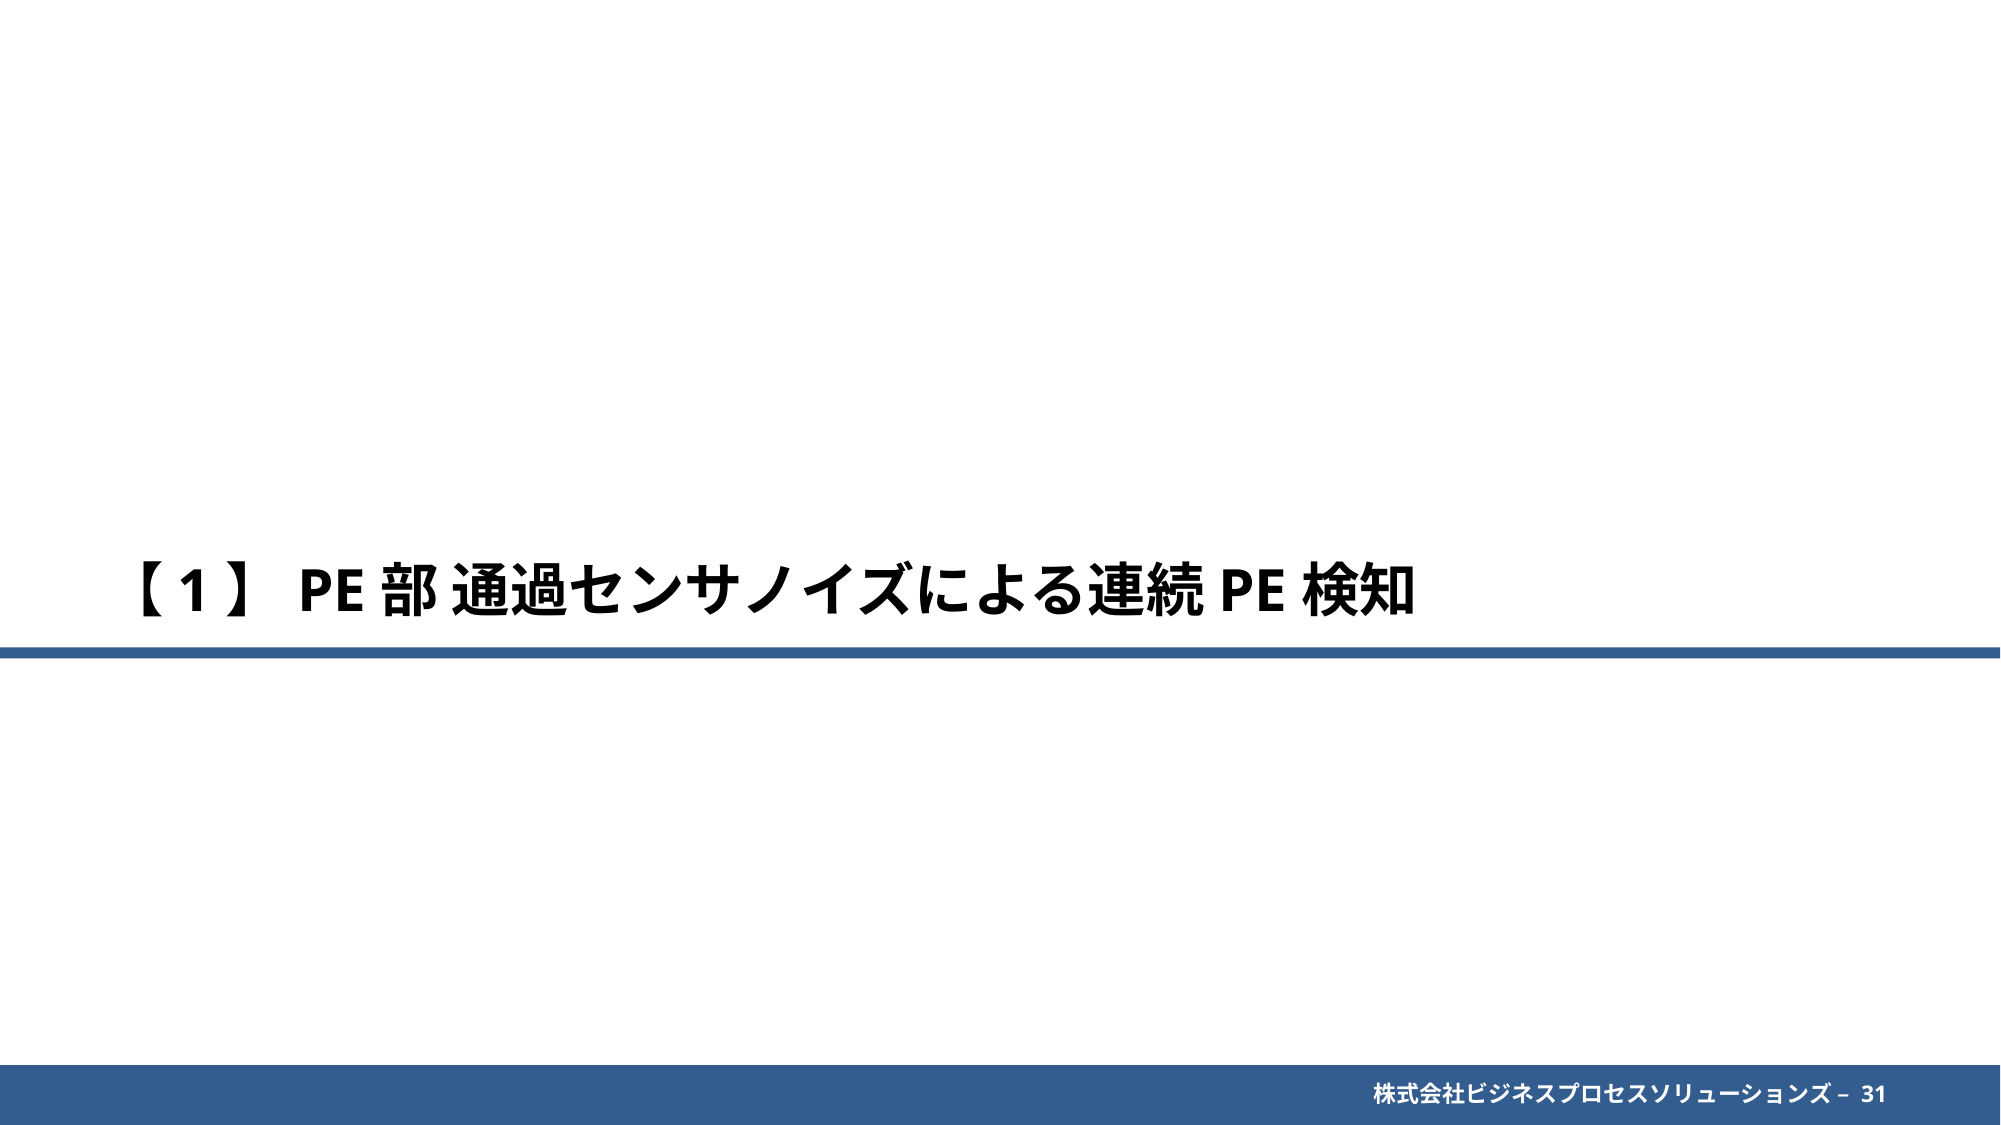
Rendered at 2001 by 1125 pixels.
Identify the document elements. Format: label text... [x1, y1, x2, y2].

slide_number 株式会社ビジネスプロセスソリューションズ – 31 [90, 1065, 1903, 1125]
title 【1】PE部 通過センサノイズによる連続PE検知 [90, 383, 1872, 632]
